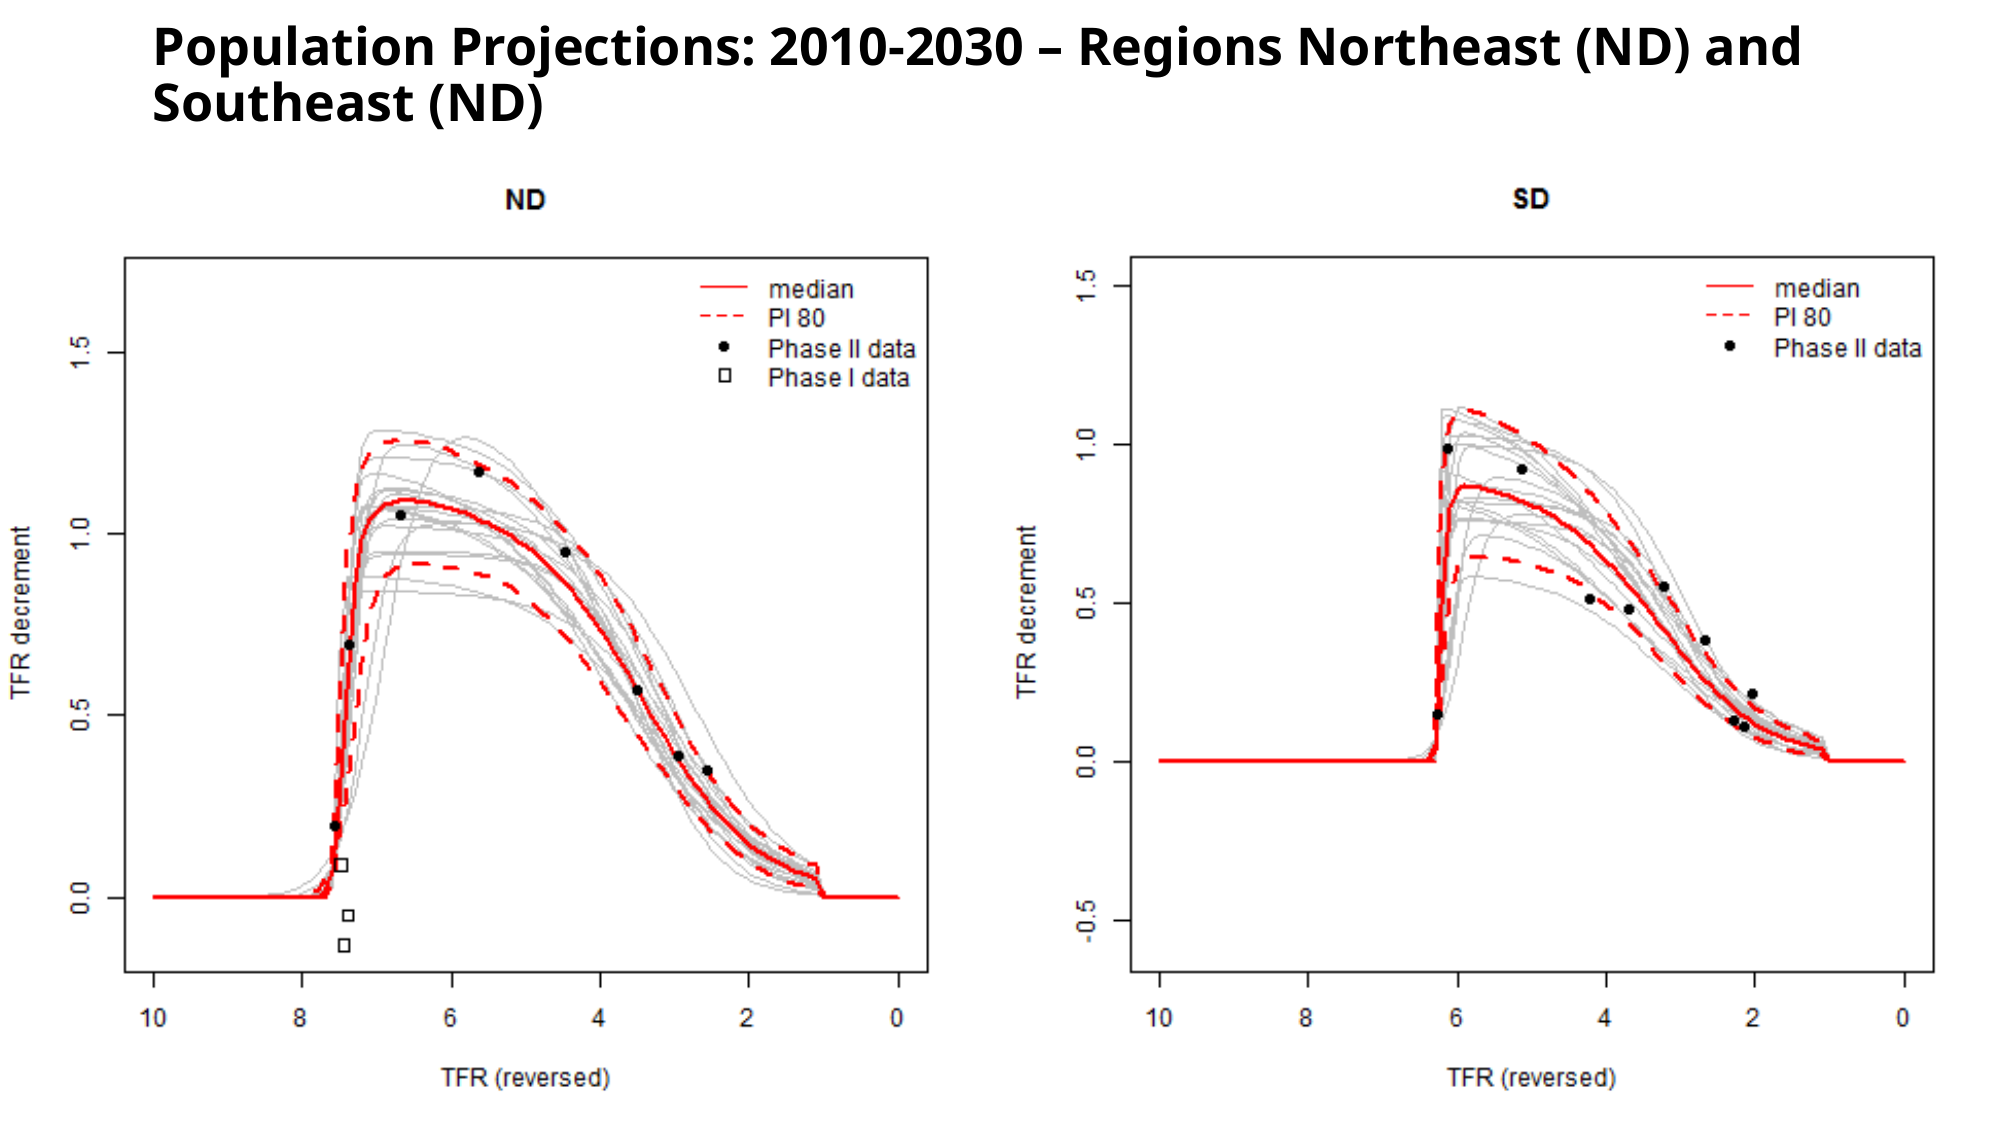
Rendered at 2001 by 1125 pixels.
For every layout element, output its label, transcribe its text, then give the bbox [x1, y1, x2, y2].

picture [2, 136, 991, 1124]
picture [1009, 135, 1997, 1124]
title Population Projections: 2010-2030 – Regions Northeast (ND) and Southeast (ND) [137, 16, 1863, 138]
